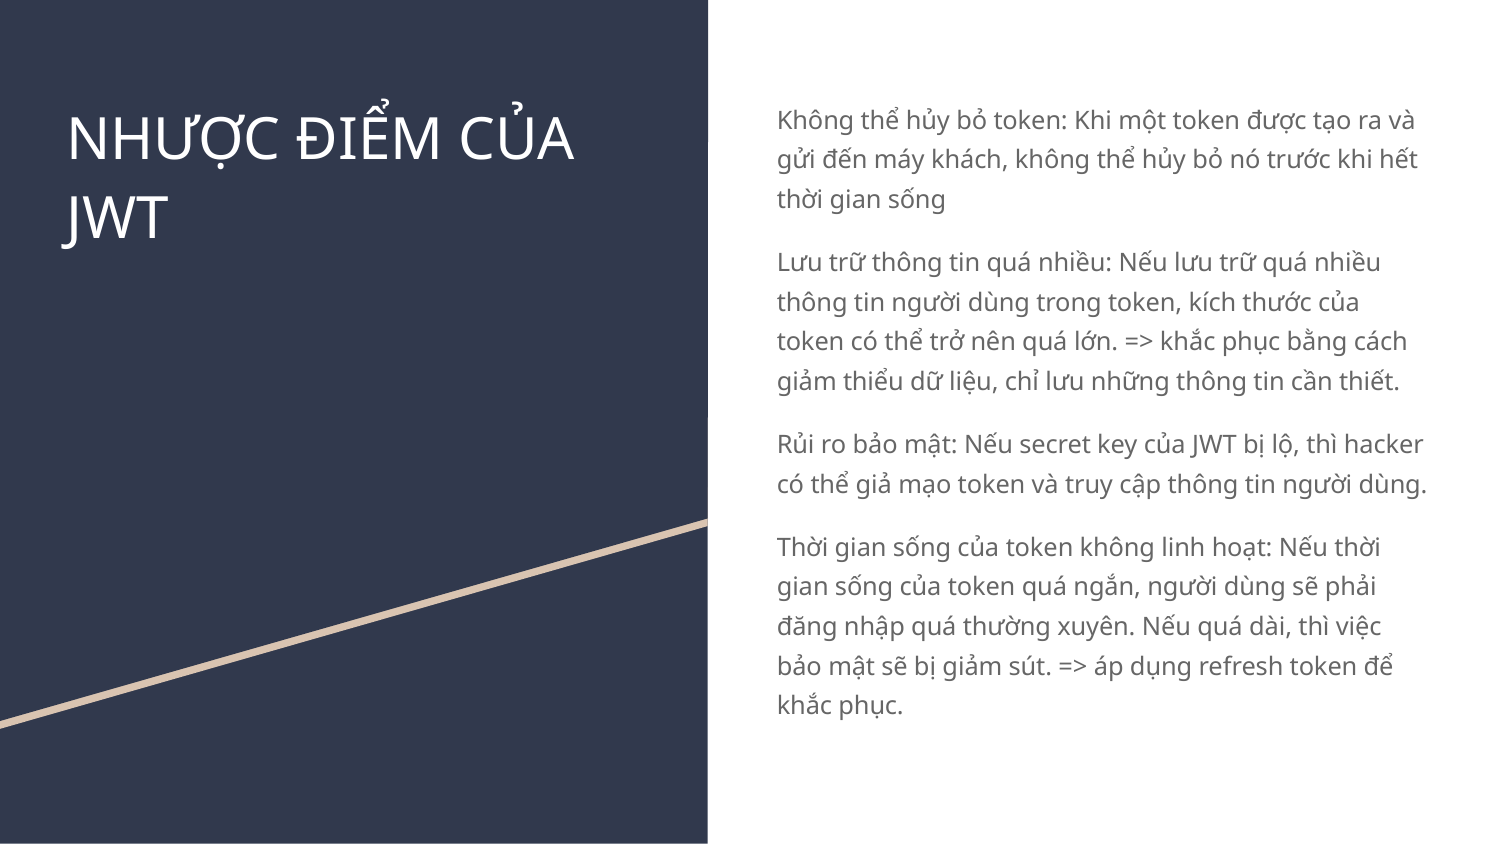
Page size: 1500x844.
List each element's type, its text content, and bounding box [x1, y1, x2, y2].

title NHƯỢC ĐIỂM CỦA JWT [51, 82, 660, 494]
list Không thể hủy bỏ token: Khi một token được tạo ra và gửi đến máy khách, không thể hủy bỏ nó trước khi hết thời gian sống Lưu trữ thông tin quá nhiều: Nếu lưu trữ quá nhiều thông tin người dùng trong token, kích thước của token có thể trở nên quá lớn. => khắc phục bằng cách giảm thiểu dữ liệu, chỉ lưu những thông tin cần thiết. Rủi ro bảo mật: Nếu secret key của JWT bị lộ, thì hacker có thể giả mạo token và truy cập thông tin người dùng. Thời gian sống của token không linh hoạt: Nếu thời gian sống của token quá ngắn, người dùng sẽ phải đăng nhập quá thường xuyên. Nếu quá dài, thì việc bảo mật sẽ bị giảm sút. => áp dụng refresh token để khắc phục. [761, 82, 1446, 755]
